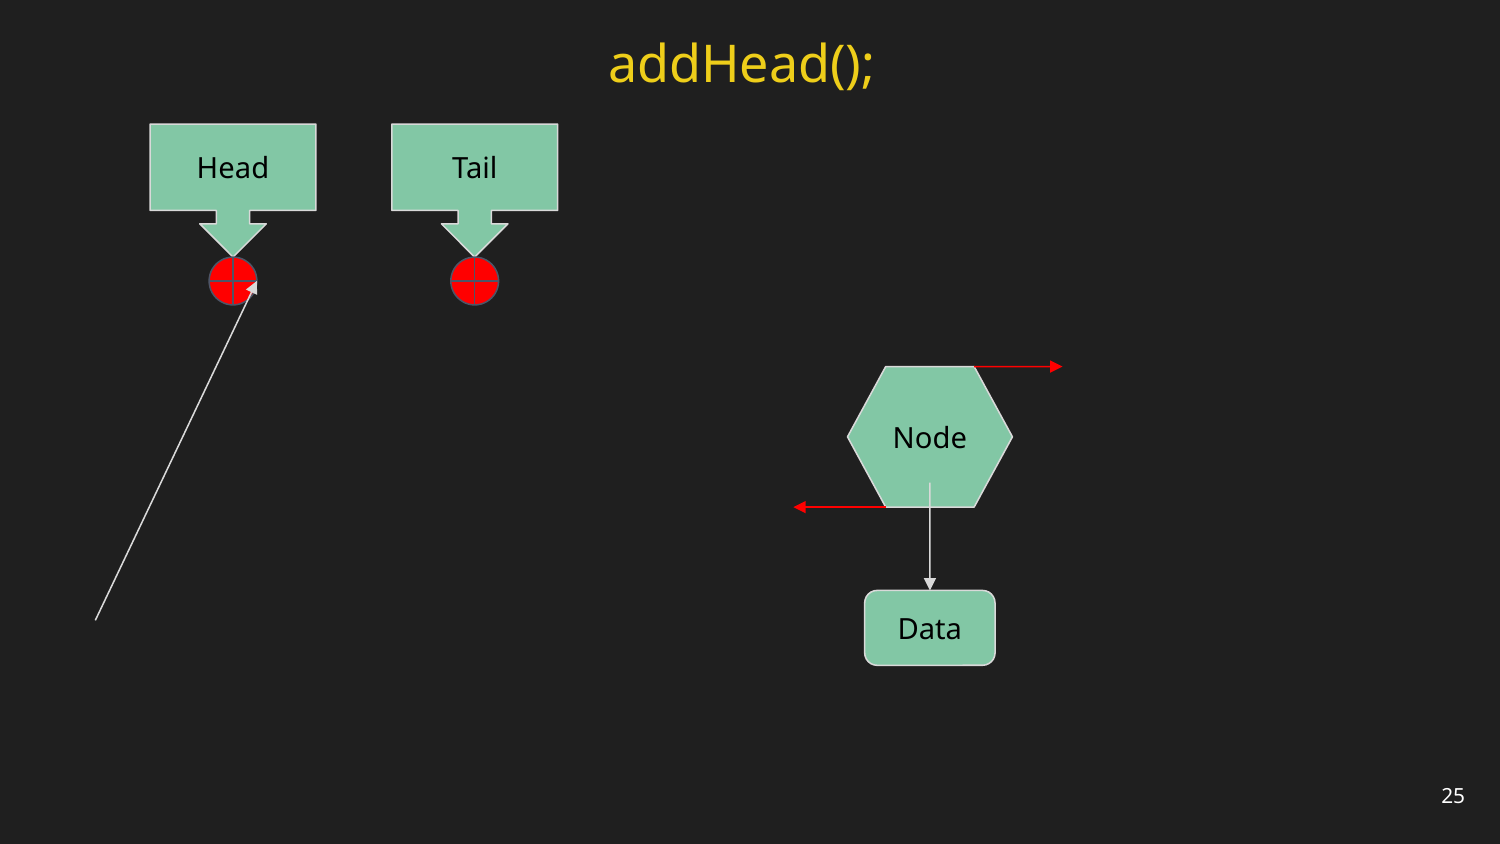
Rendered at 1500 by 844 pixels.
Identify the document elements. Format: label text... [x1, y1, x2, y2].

title addHead(); [593, 14, 1263, 117]
slide_number 25 [1389, 764, 1480, 830]
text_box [95, 297, 217, 621]
text_box Head [150, 124, 316, 257]
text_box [793, 366, 1063, 666]
text_box [450, 257, 499, 305]
text_box Tail [391, 124, 558, 257]
text_box [209, 257, 257, 305]
